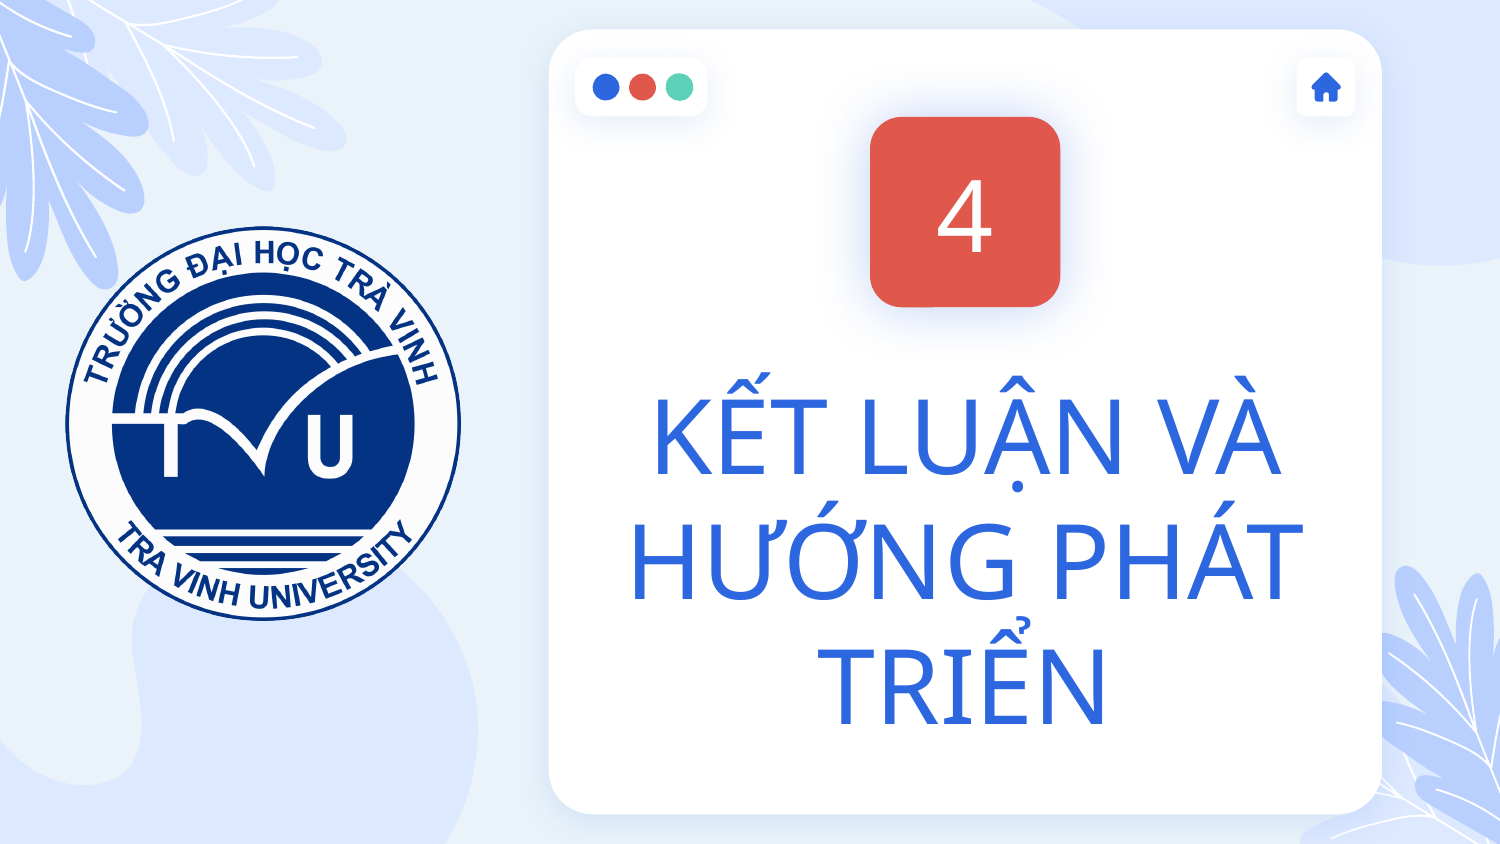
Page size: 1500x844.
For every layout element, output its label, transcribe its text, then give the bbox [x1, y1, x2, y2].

text_box [870, 116, 1060, 143]
text_box [870, 282, 1060, 308]
title 4 [870, 143, 1061, 282]
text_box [574, 57, 708, 117]
text_box [1296, 57, 1356, 117]
picture [65, 225, 461, 622]
text_box [1311, 72, 1341, 102]
title KẾT LUẬN VÀ HƯỚNG PHÁT TRIỂN [600, 355, 1330, 735]
